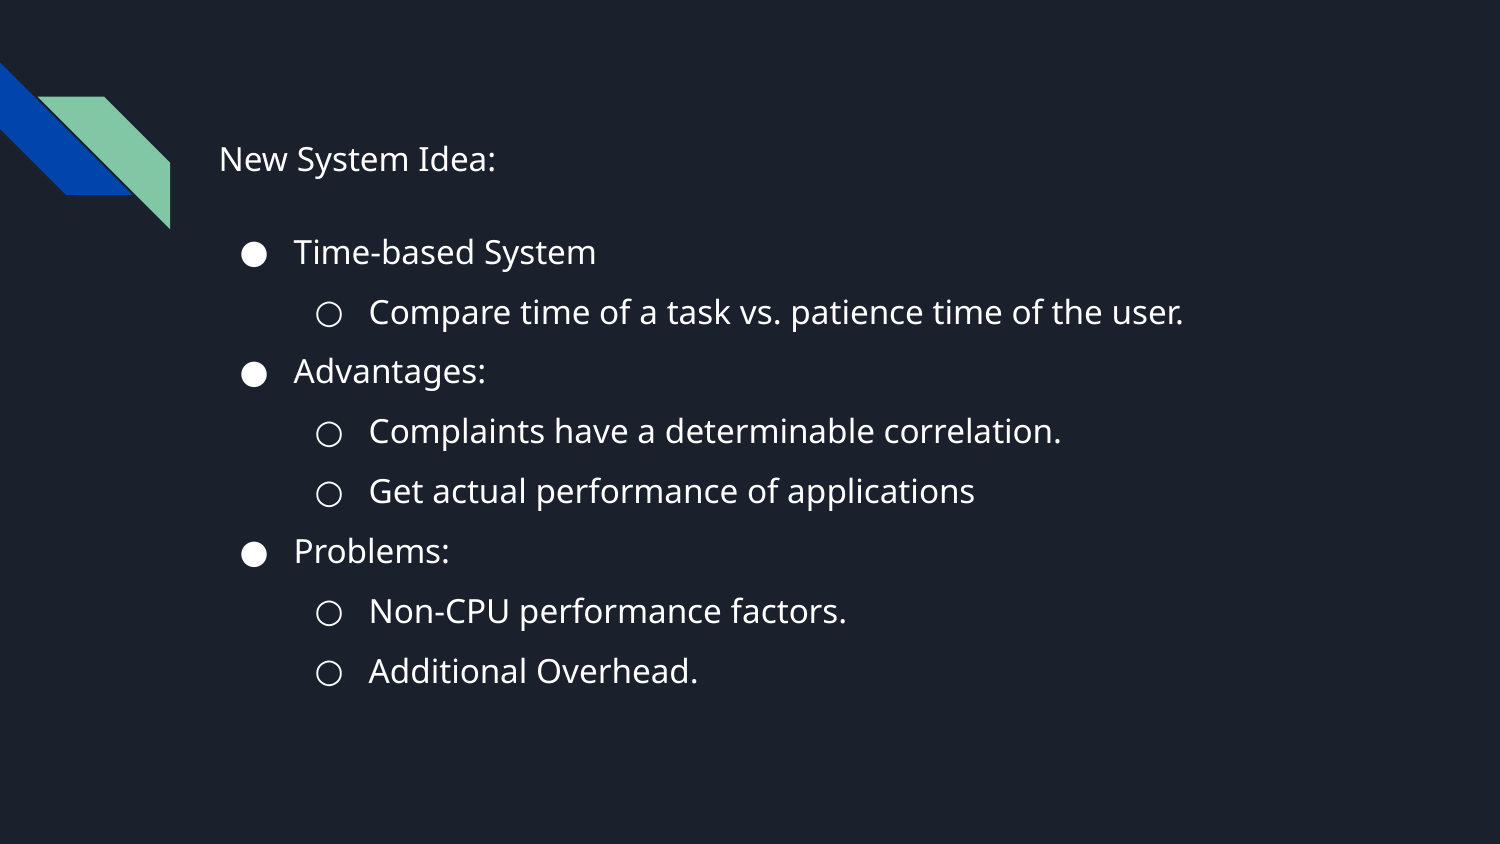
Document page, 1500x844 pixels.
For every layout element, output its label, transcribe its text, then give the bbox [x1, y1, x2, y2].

list New System Idea: Time-based System Compare time of a task vs. patience time of the user. Advantages: Complaints have a determinable correlation. Get actual performance of applications Problems: Non-CPU performance factors. Additional Overhead. [203, 102, 1359, 741]
